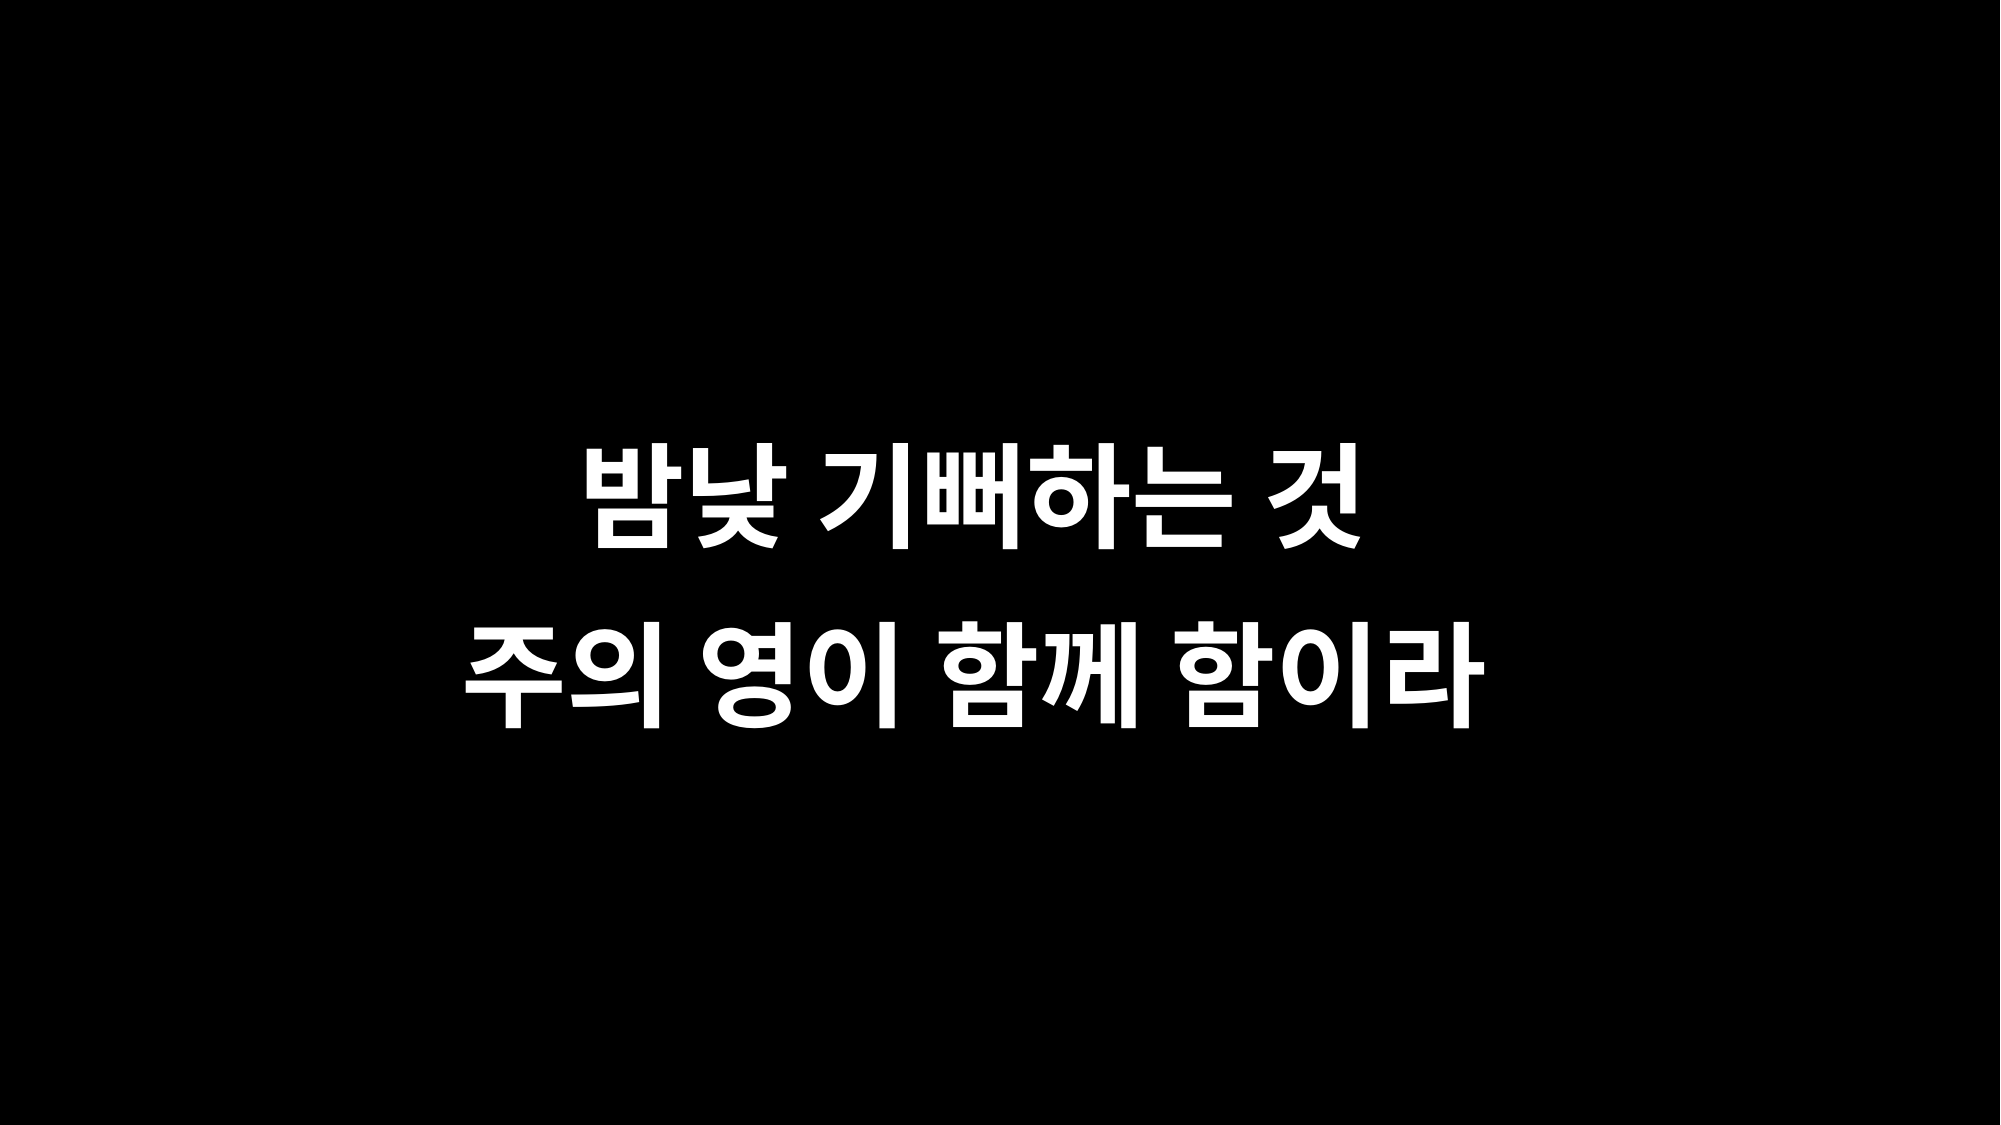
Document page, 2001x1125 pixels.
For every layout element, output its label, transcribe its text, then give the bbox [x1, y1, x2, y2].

text_box 밤낮 기뻐하는 것 주의 영이 함께 함이라 [0, 376, 2000, 749]
